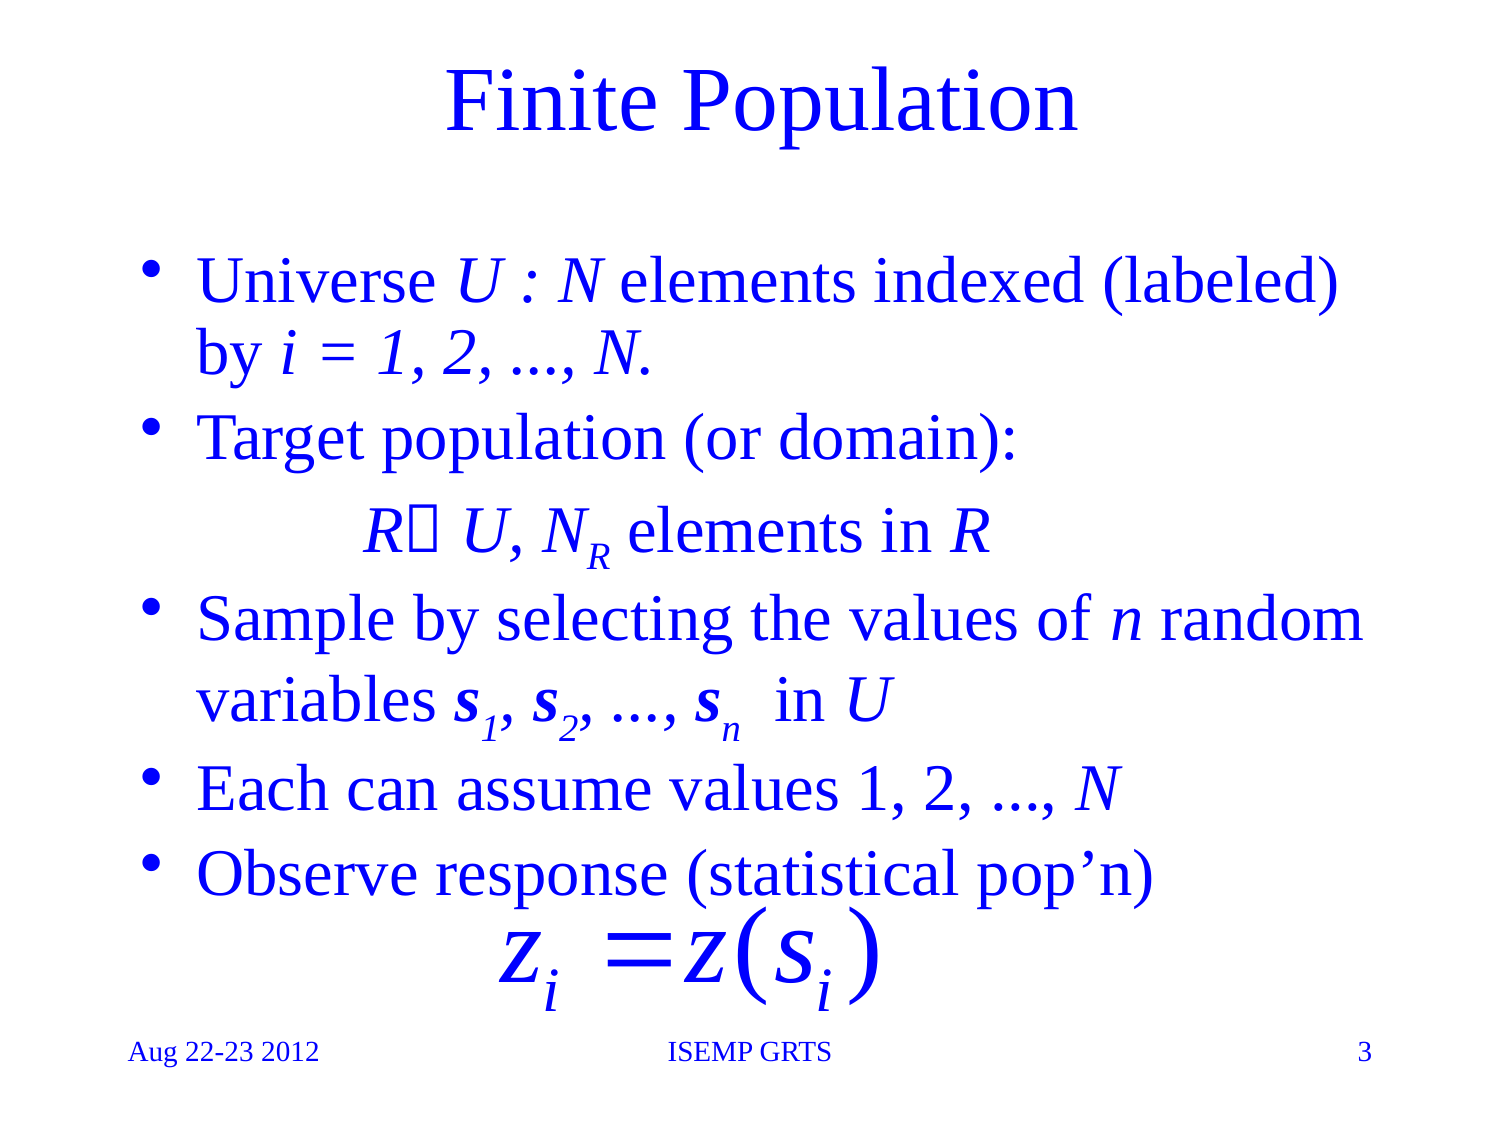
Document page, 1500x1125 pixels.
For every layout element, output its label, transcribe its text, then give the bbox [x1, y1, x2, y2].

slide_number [112, 1024, 426, 1101]
footer ISEMP GRTS [512, 1024, 988, 1101]
title Finite Population [124, 0, 1401, 188]
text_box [487, 887, 893, 1024]
slide_number 3 [1074, 1024, 1388, 1101]
list Universe U : N elements indexed (labeled) by i = 1, 2, ..., N. Target population (or domain): R U, NR elements in R Sample by selecting the values of n random variables s1, s2, ..., sn in U Each can assume values 1, 2, ..., N Observe response (statistical pop’n) [124, 237, 1401, 913]
